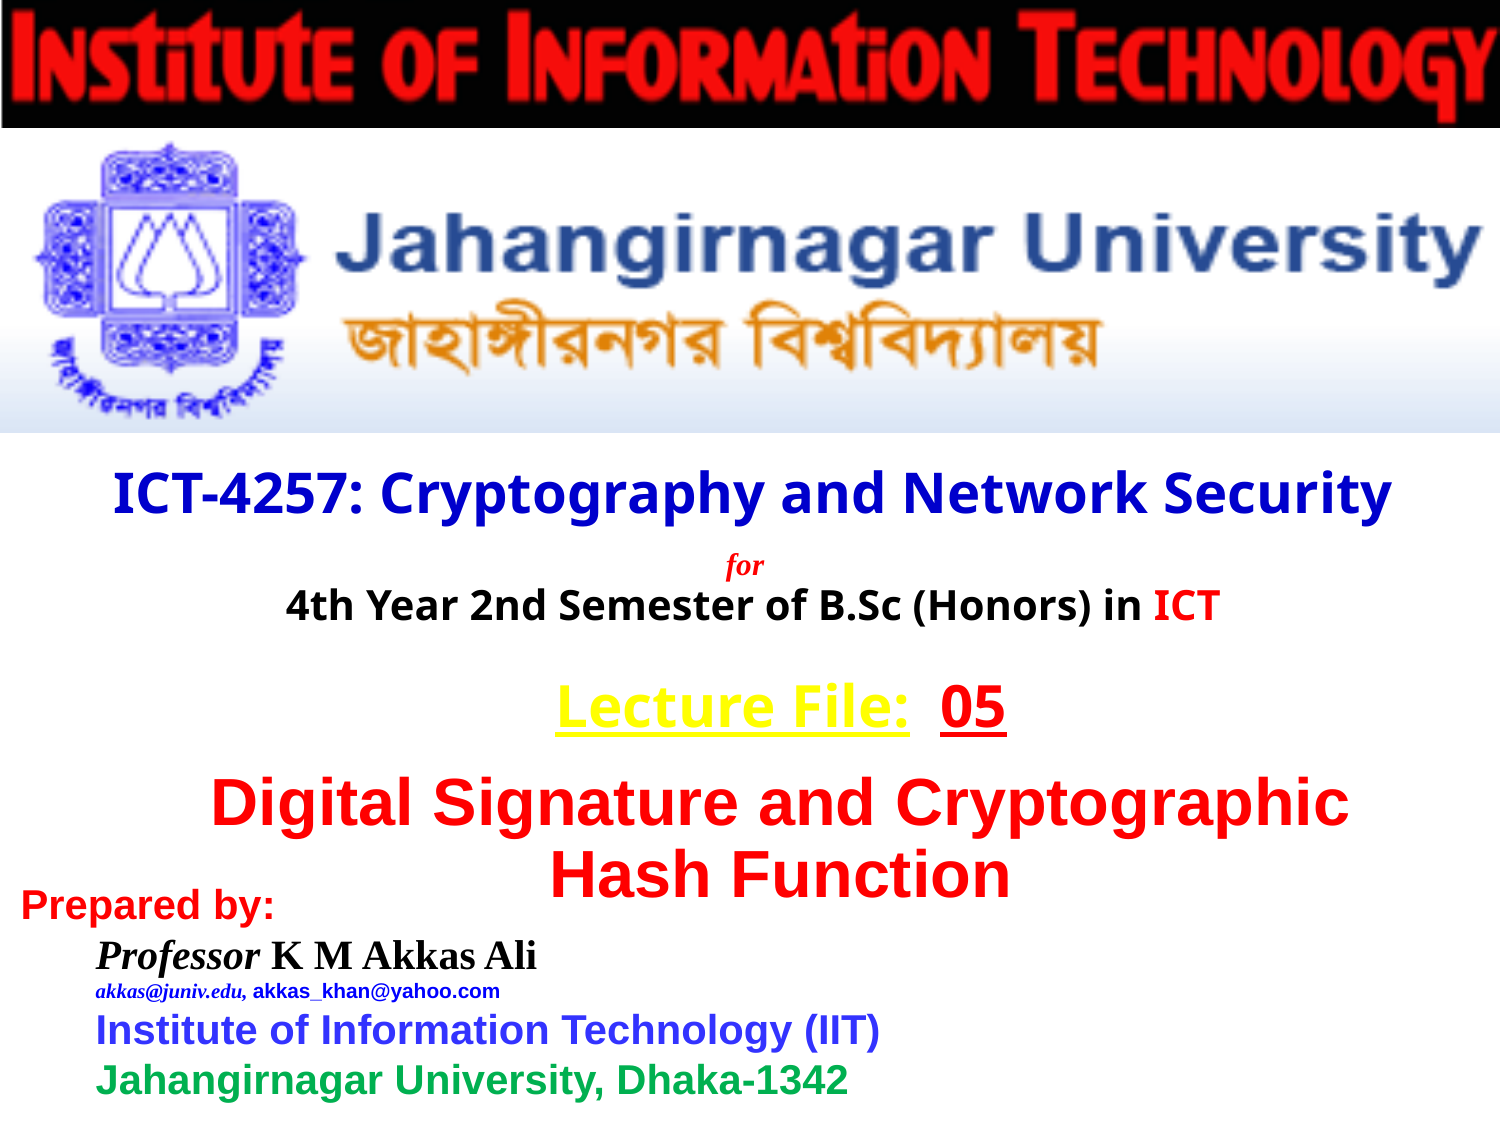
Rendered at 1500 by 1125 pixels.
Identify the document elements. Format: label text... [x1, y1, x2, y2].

text_box ICT-4257: Cryptography and Network Security for 4th Year 2nd Semester of B.Sc (Honors) in ICT [0, 462, 1500, 636]
text_box Lecture File: 05 Digital Signature and Cryptographic Hash Function [149, 670, 1413, 919]
text_box Prepared by: Professor K M Akkas Ali akkas@juniv.edu, akkas_khan@yahoo.com Institute of Information Technology (IIT) Jahangirnagar University, Dhaka-1342 [5, 870, 931, 1111]
picture [0, 0, 1500, 433]
